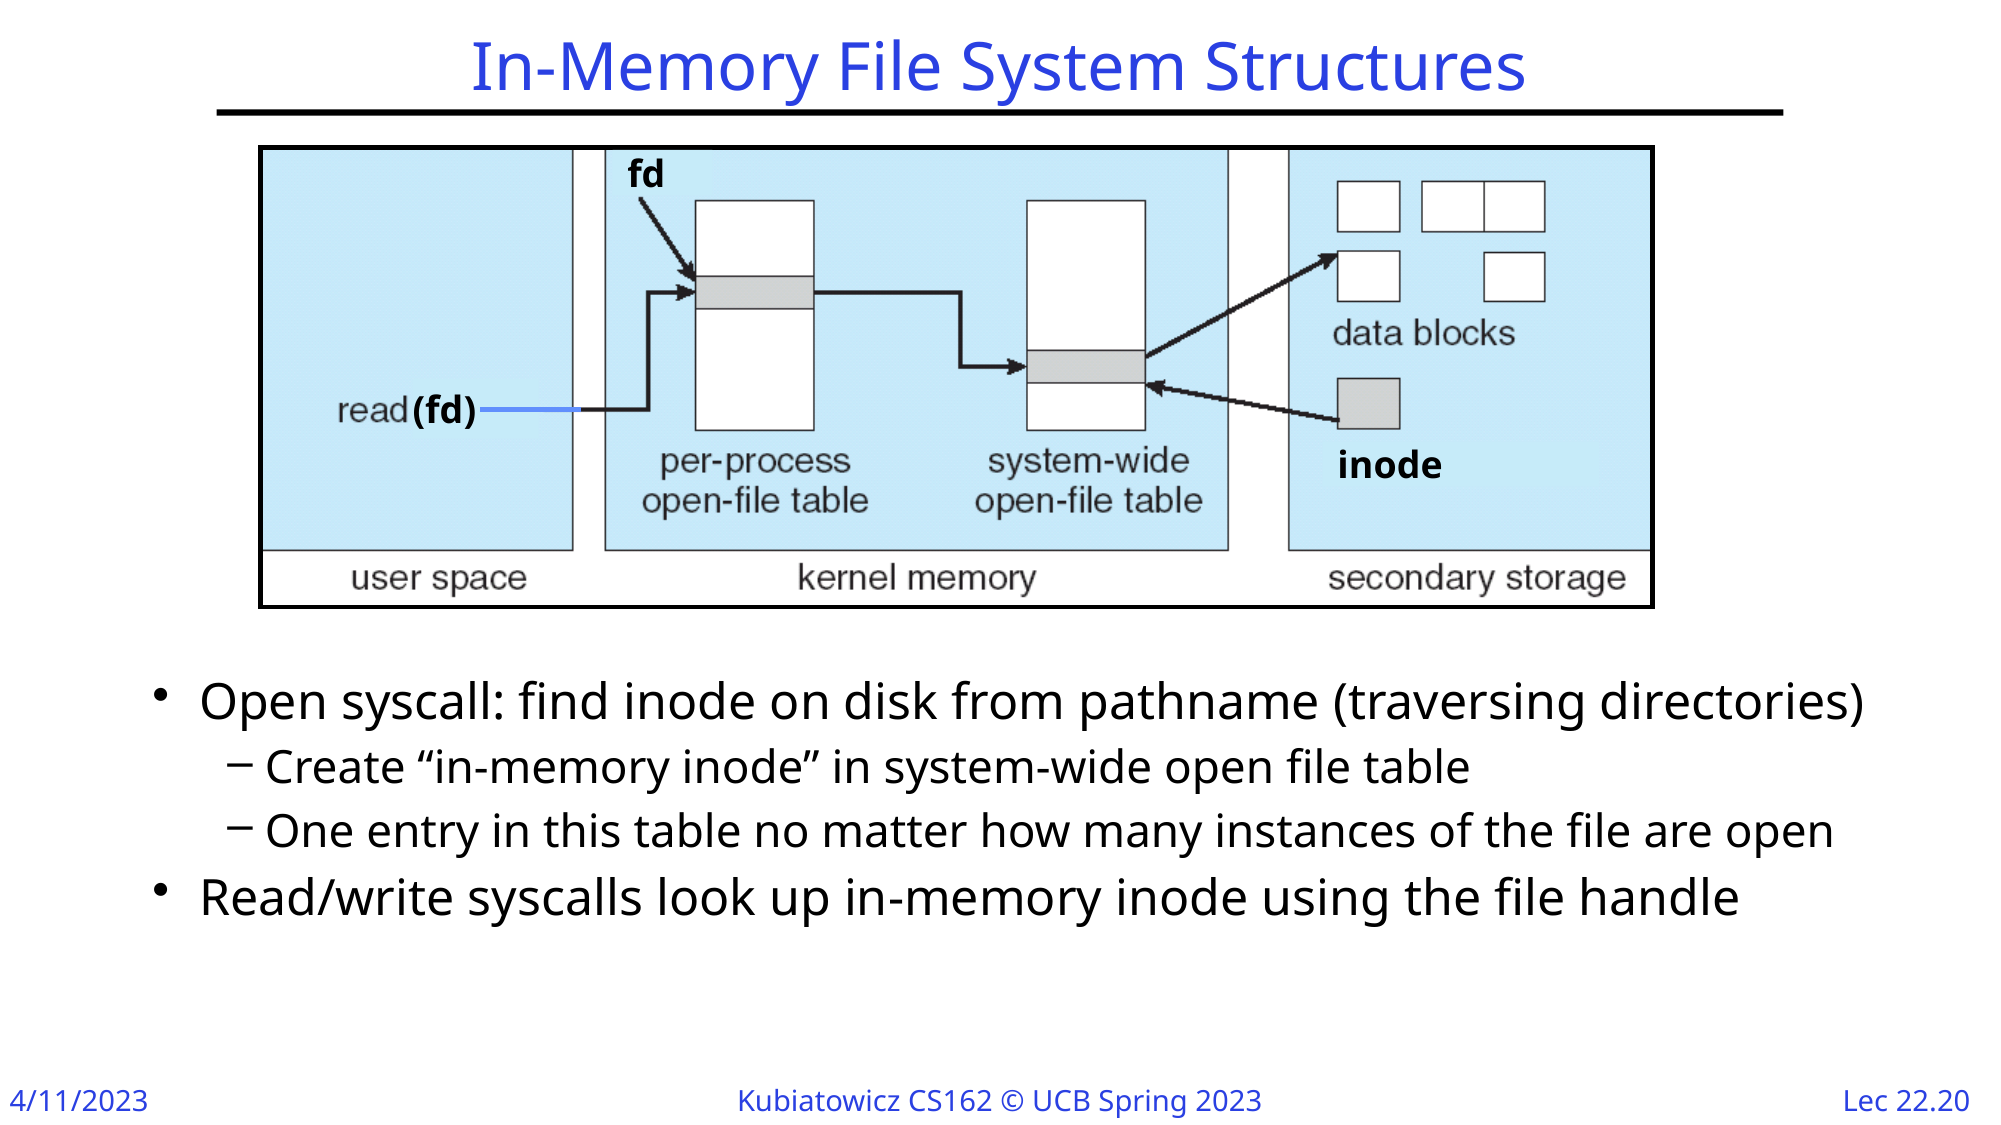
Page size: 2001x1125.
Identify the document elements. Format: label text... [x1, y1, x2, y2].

title In-Memory File System Structures [216, 24, 1784, 113]
picture [262, 149, 1651, 605]
list Open syscall: find inode on disk from pathname (traversing directories) Create “in-memory inode” in system-wide open file table One entry in this table no matter how many instances of the file are open Read/write syscalls look up in-memory inode using the file handle [137, 669, 1894, 1014]
